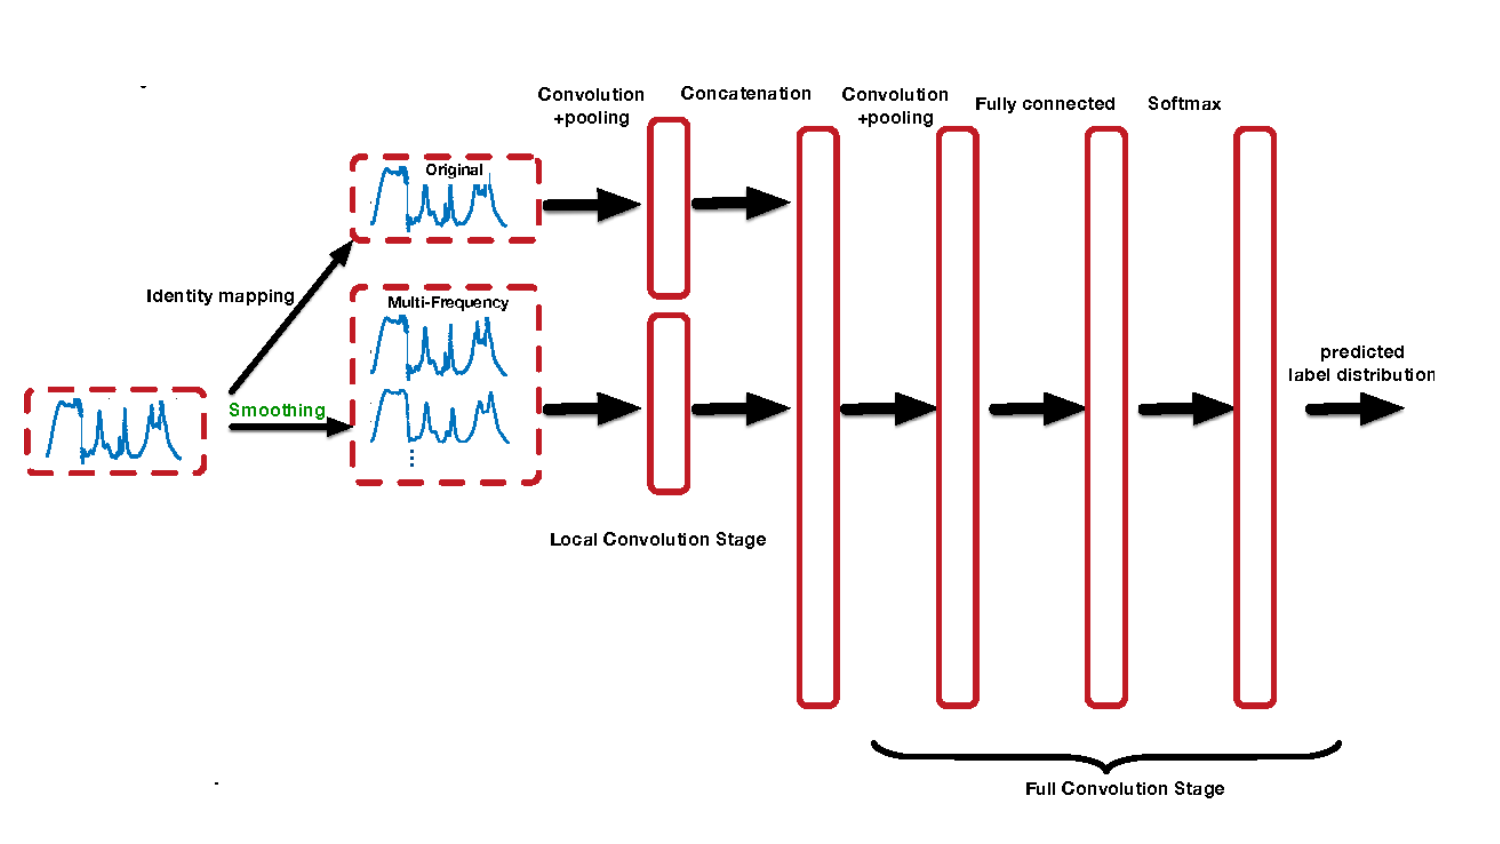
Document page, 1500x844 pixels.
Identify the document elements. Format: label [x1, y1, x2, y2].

picture [24, 86, 1478, 819]
